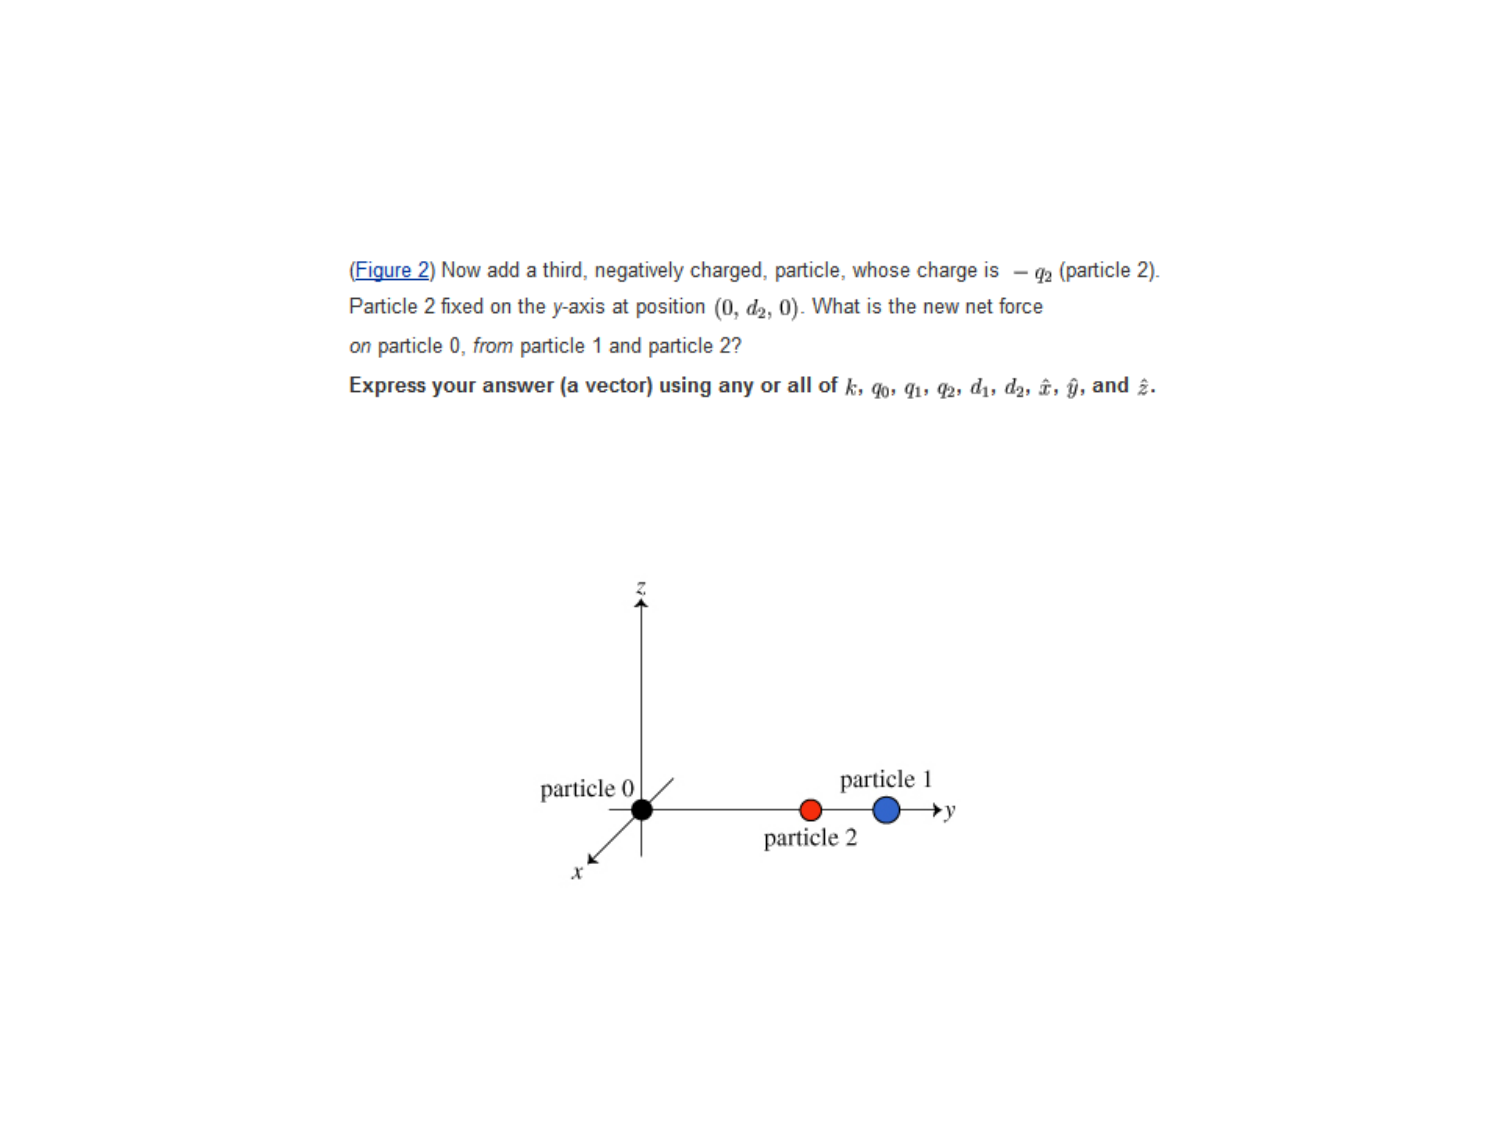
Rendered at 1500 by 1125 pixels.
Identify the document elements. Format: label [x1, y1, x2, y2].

picture [337, 249, 1162, 421]
picture [499, 537, 1007, 940]
